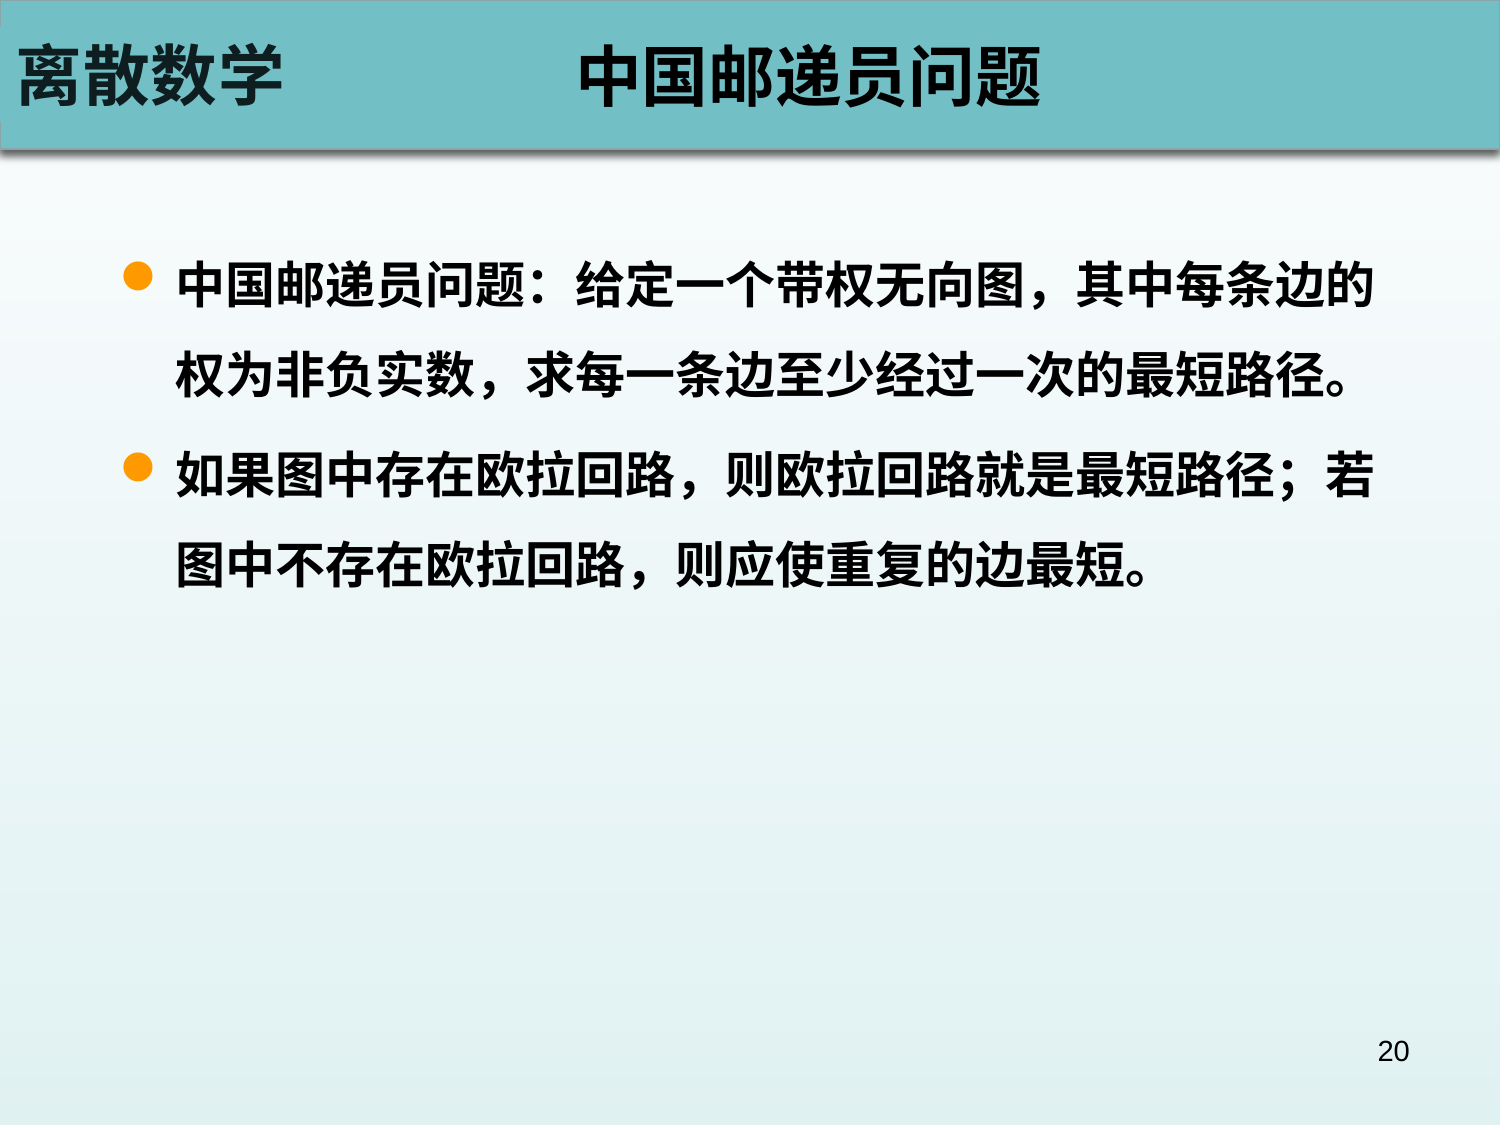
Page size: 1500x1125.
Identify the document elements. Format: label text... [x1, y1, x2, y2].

list 中国邮递员问题：给定一个带权无向图，其中每条边的权为非负实数，求每一条边至少经过一次的最短路径。 如果图中存在欧拉回路，则欧拉回路就是最短路径；若图中不存在欧拉回路，则应使重复的边最短。 [74, 215, 1425, 958]
title 中国邮递员问题 [306, 40, 1311, 109]
slide_number 20 [1074, 1024, 1425, 1103]
